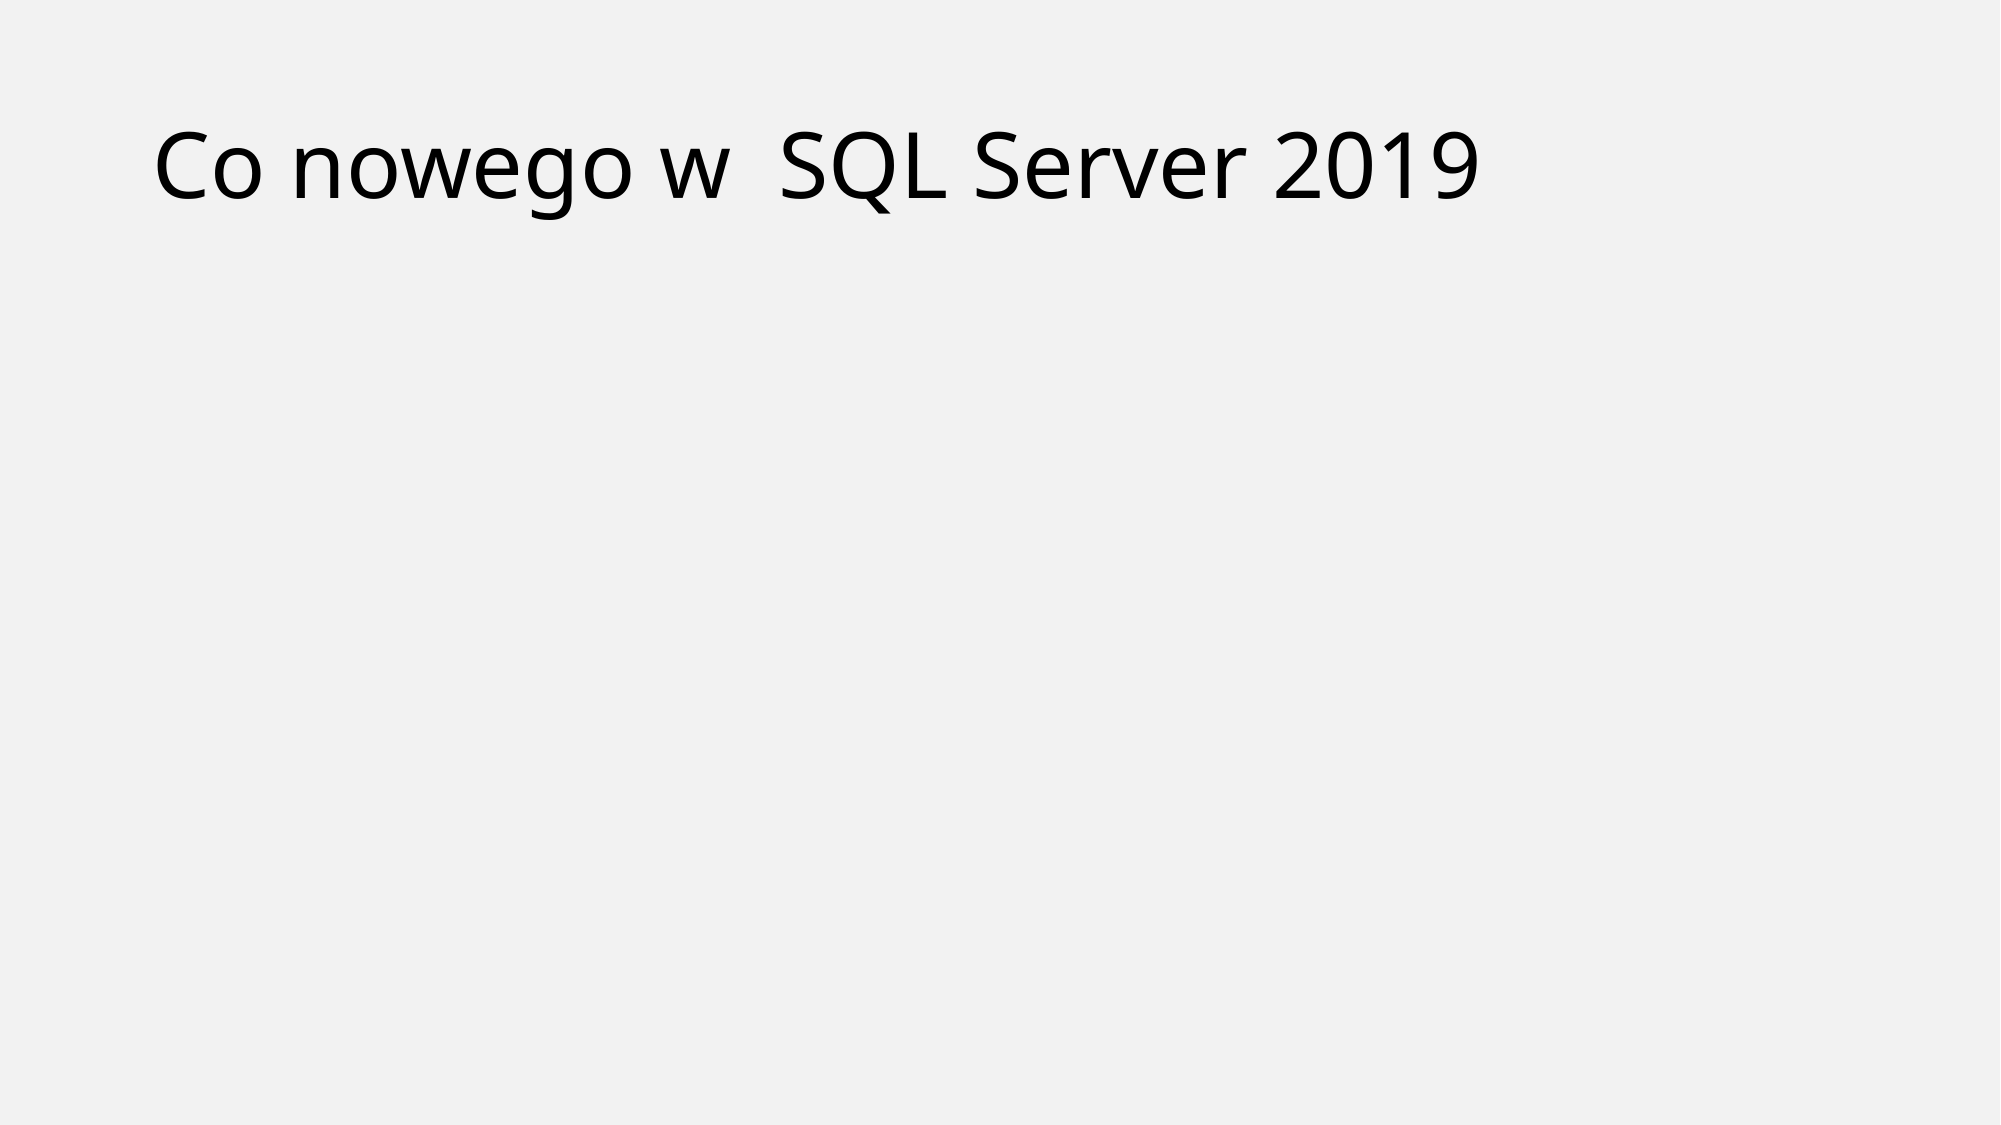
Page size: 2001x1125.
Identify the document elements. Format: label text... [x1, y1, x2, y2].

title Co nowego w SQL Server 2019 [137, 59, 1863, 278]
